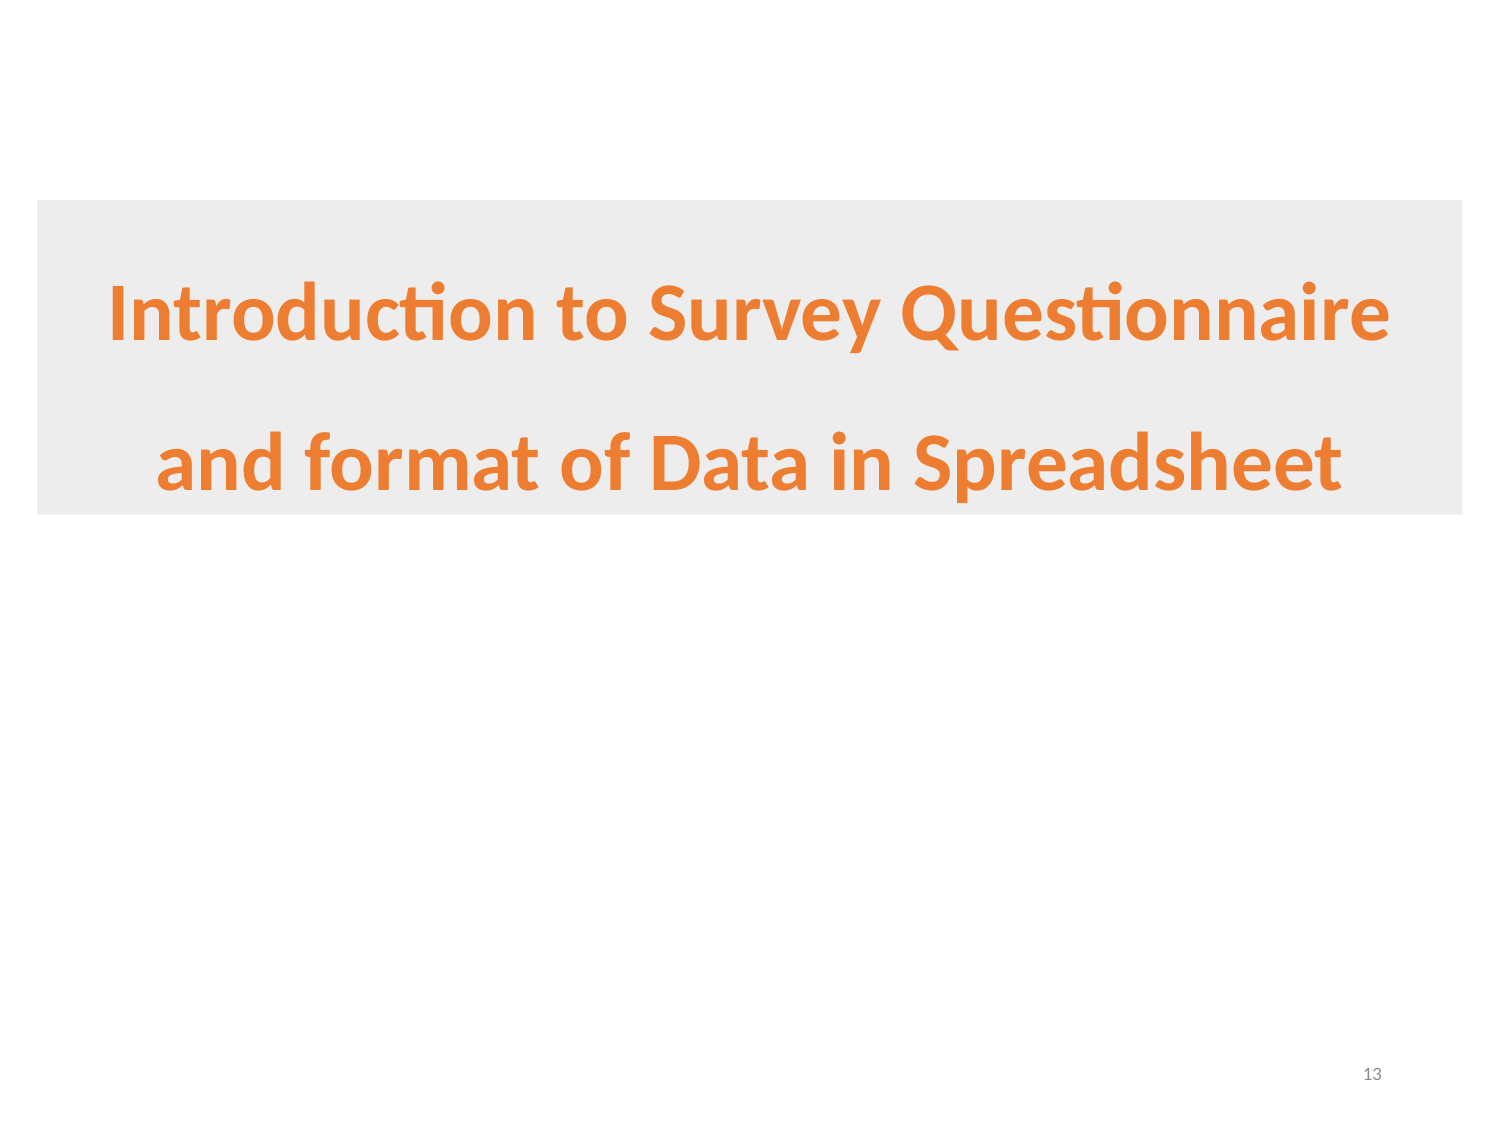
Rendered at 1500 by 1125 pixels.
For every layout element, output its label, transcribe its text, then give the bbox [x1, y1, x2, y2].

text_box Introduction to Survey Questionnaire and format of Data in Spreadsheet [37, 199, 1463, 515]
slide_number 13 [1059, 1042, 1397, 1103]
